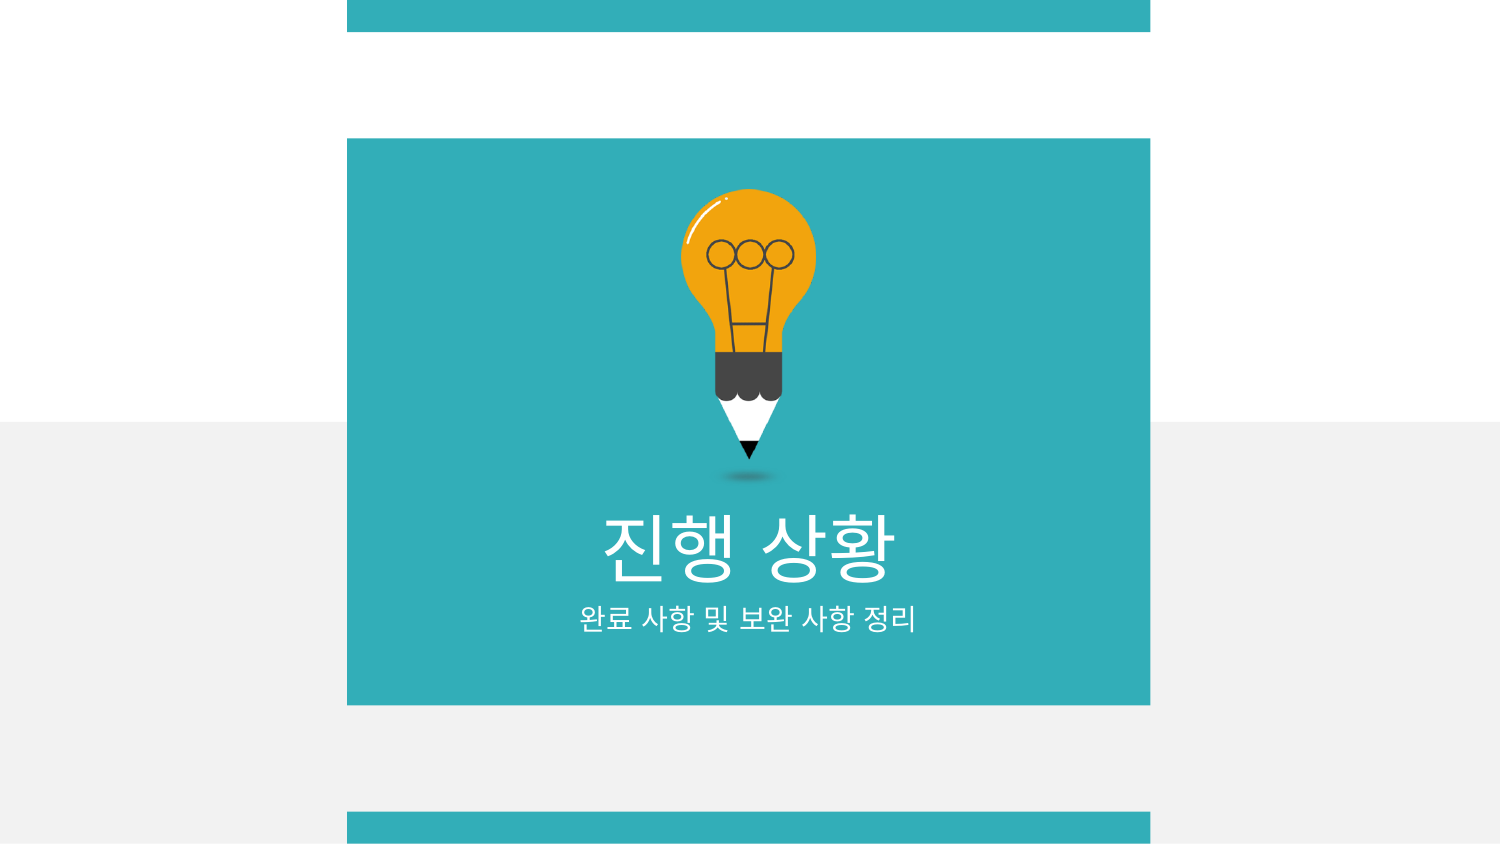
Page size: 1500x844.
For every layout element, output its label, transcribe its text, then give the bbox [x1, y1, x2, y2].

list 진행 상황 [347, 500, 1151, 594]
picture [681, 189, 816, 487]
list 완료 사항 및 보완 사항 정리 [347, 594, 1151, 642]
